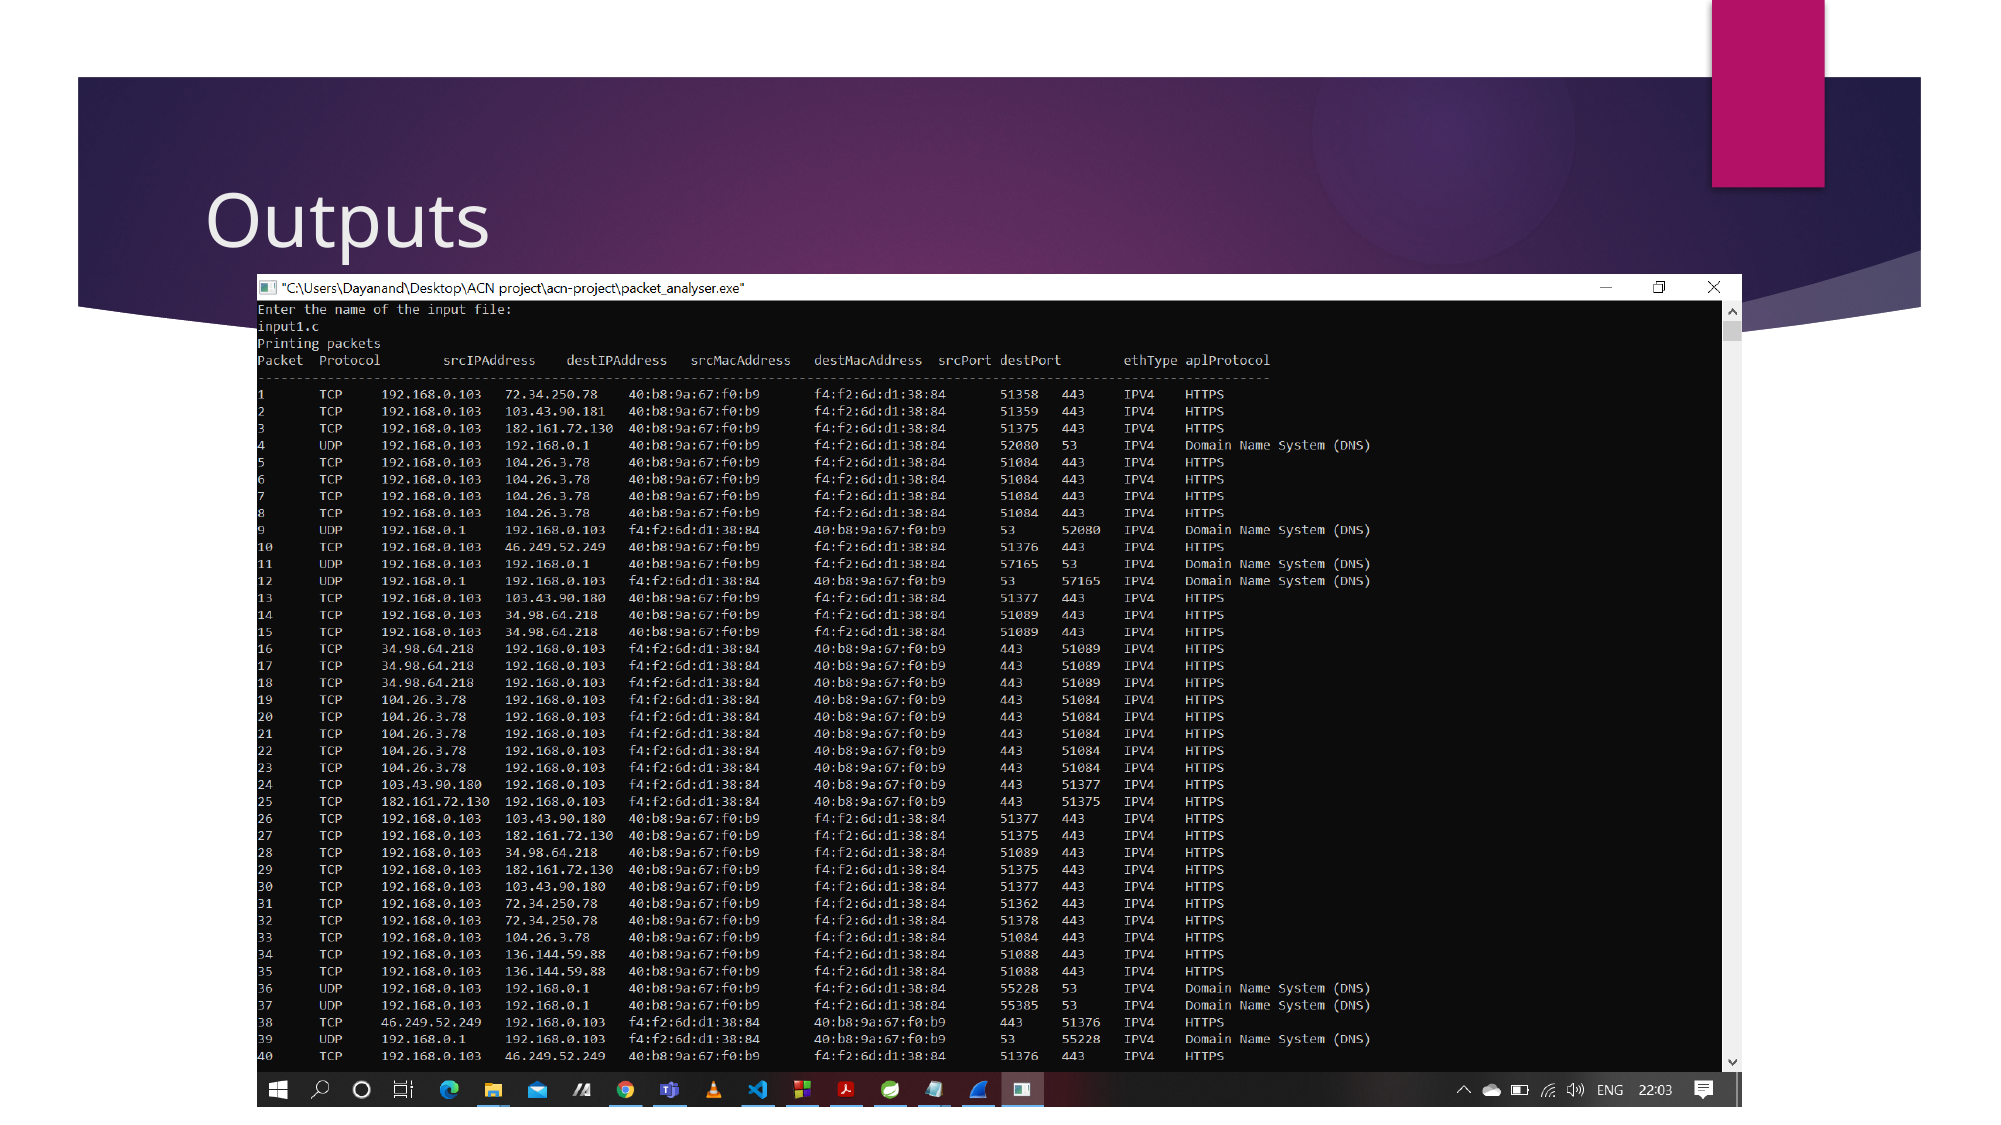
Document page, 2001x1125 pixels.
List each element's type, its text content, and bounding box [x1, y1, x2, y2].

title Outputs [189, 159, 1627, 276]
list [257, 274, 1742, 1108]
